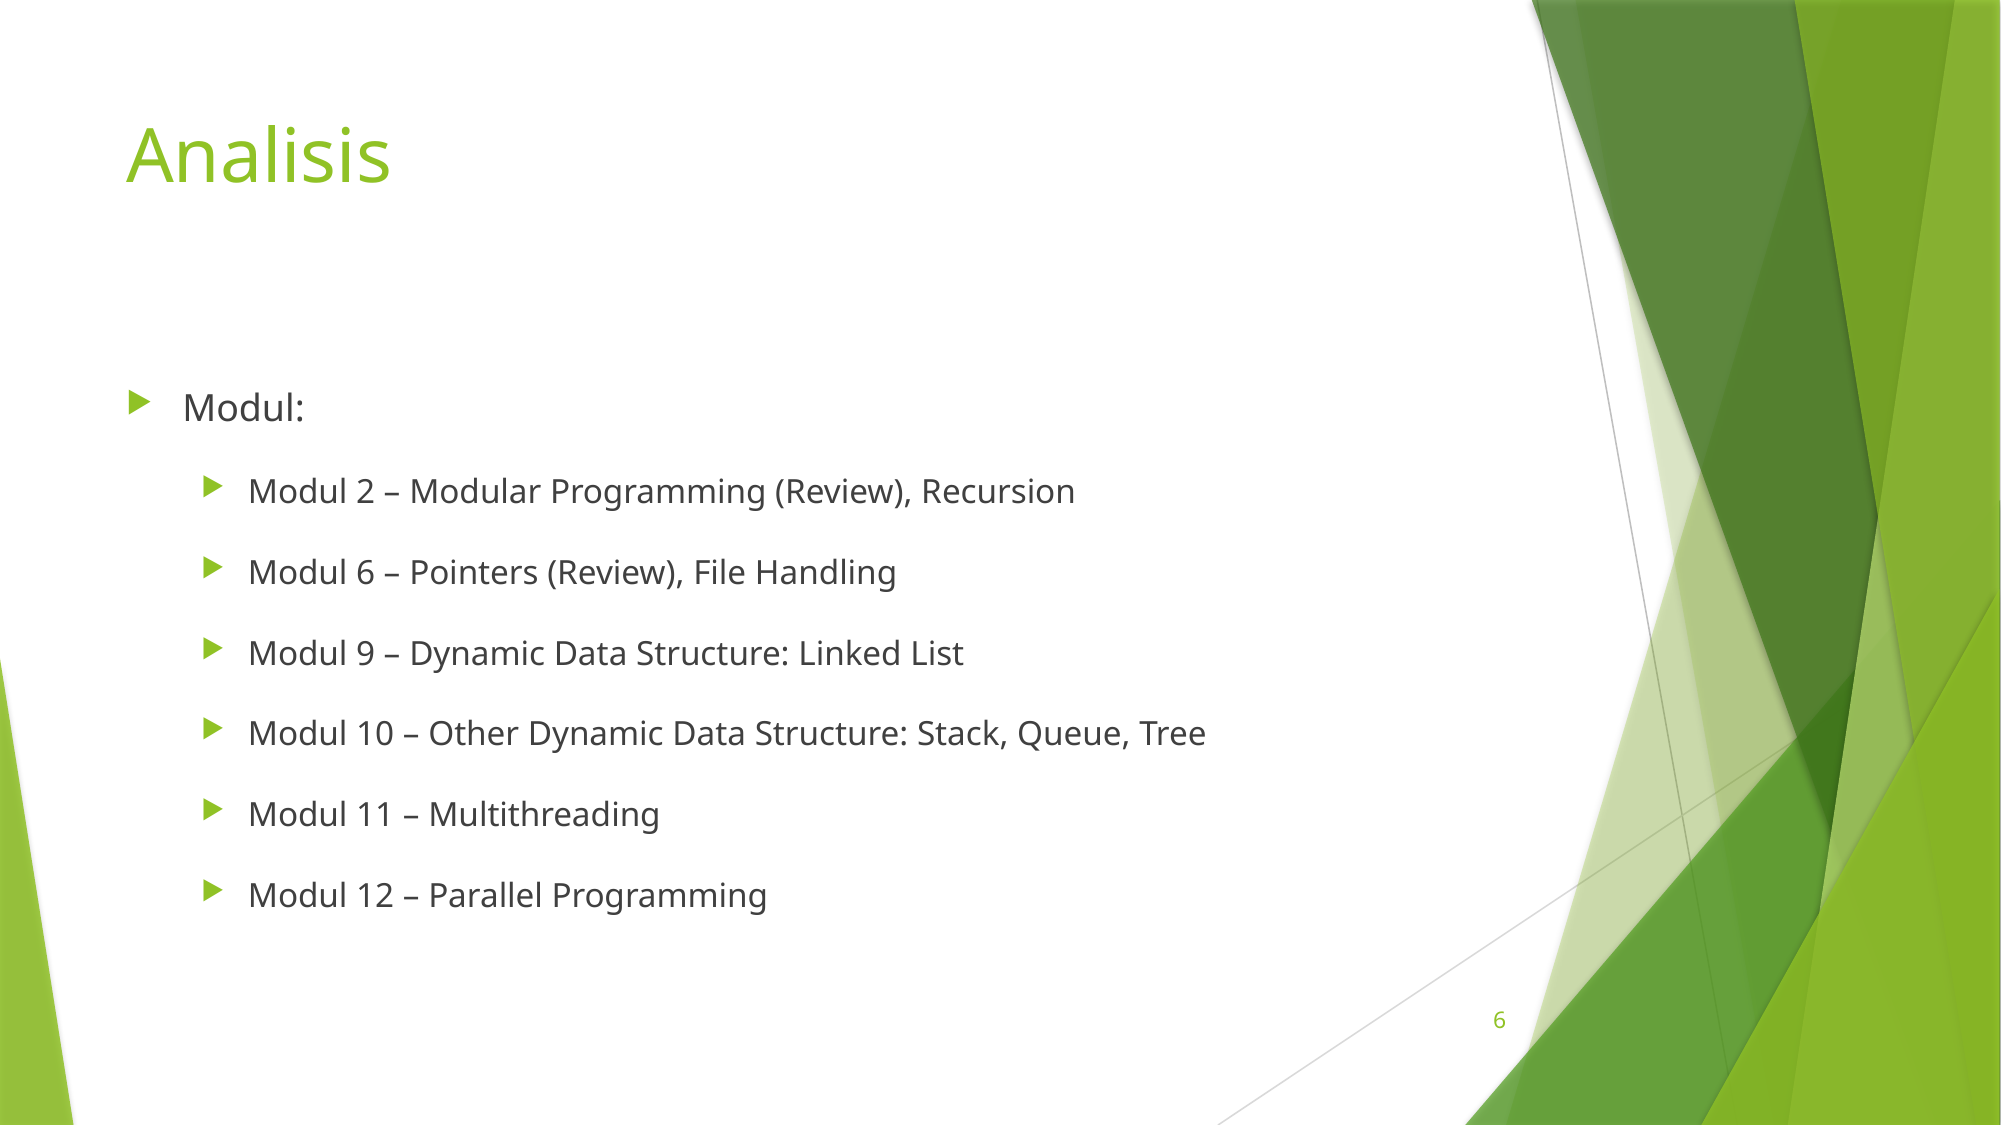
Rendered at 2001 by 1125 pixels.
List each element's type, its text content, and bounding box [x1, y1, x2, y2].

slide_number 6 [1409, 991, 1522, 1051]
list Modul: Modul 2 – Modular Programming (Review), Recursion Modul 6 – Pointers (Review), File Handling Modul 9 – Dynamic Data Structure: Linked List Modul 10 – Other Dynamic Data Structure: Stack, Queue, Tree Modul 11 – Multithreading Modul 12 – Parallel Programming [111, 354, 1522, 992]
title Analisis [111, 99, 1522, 317]
